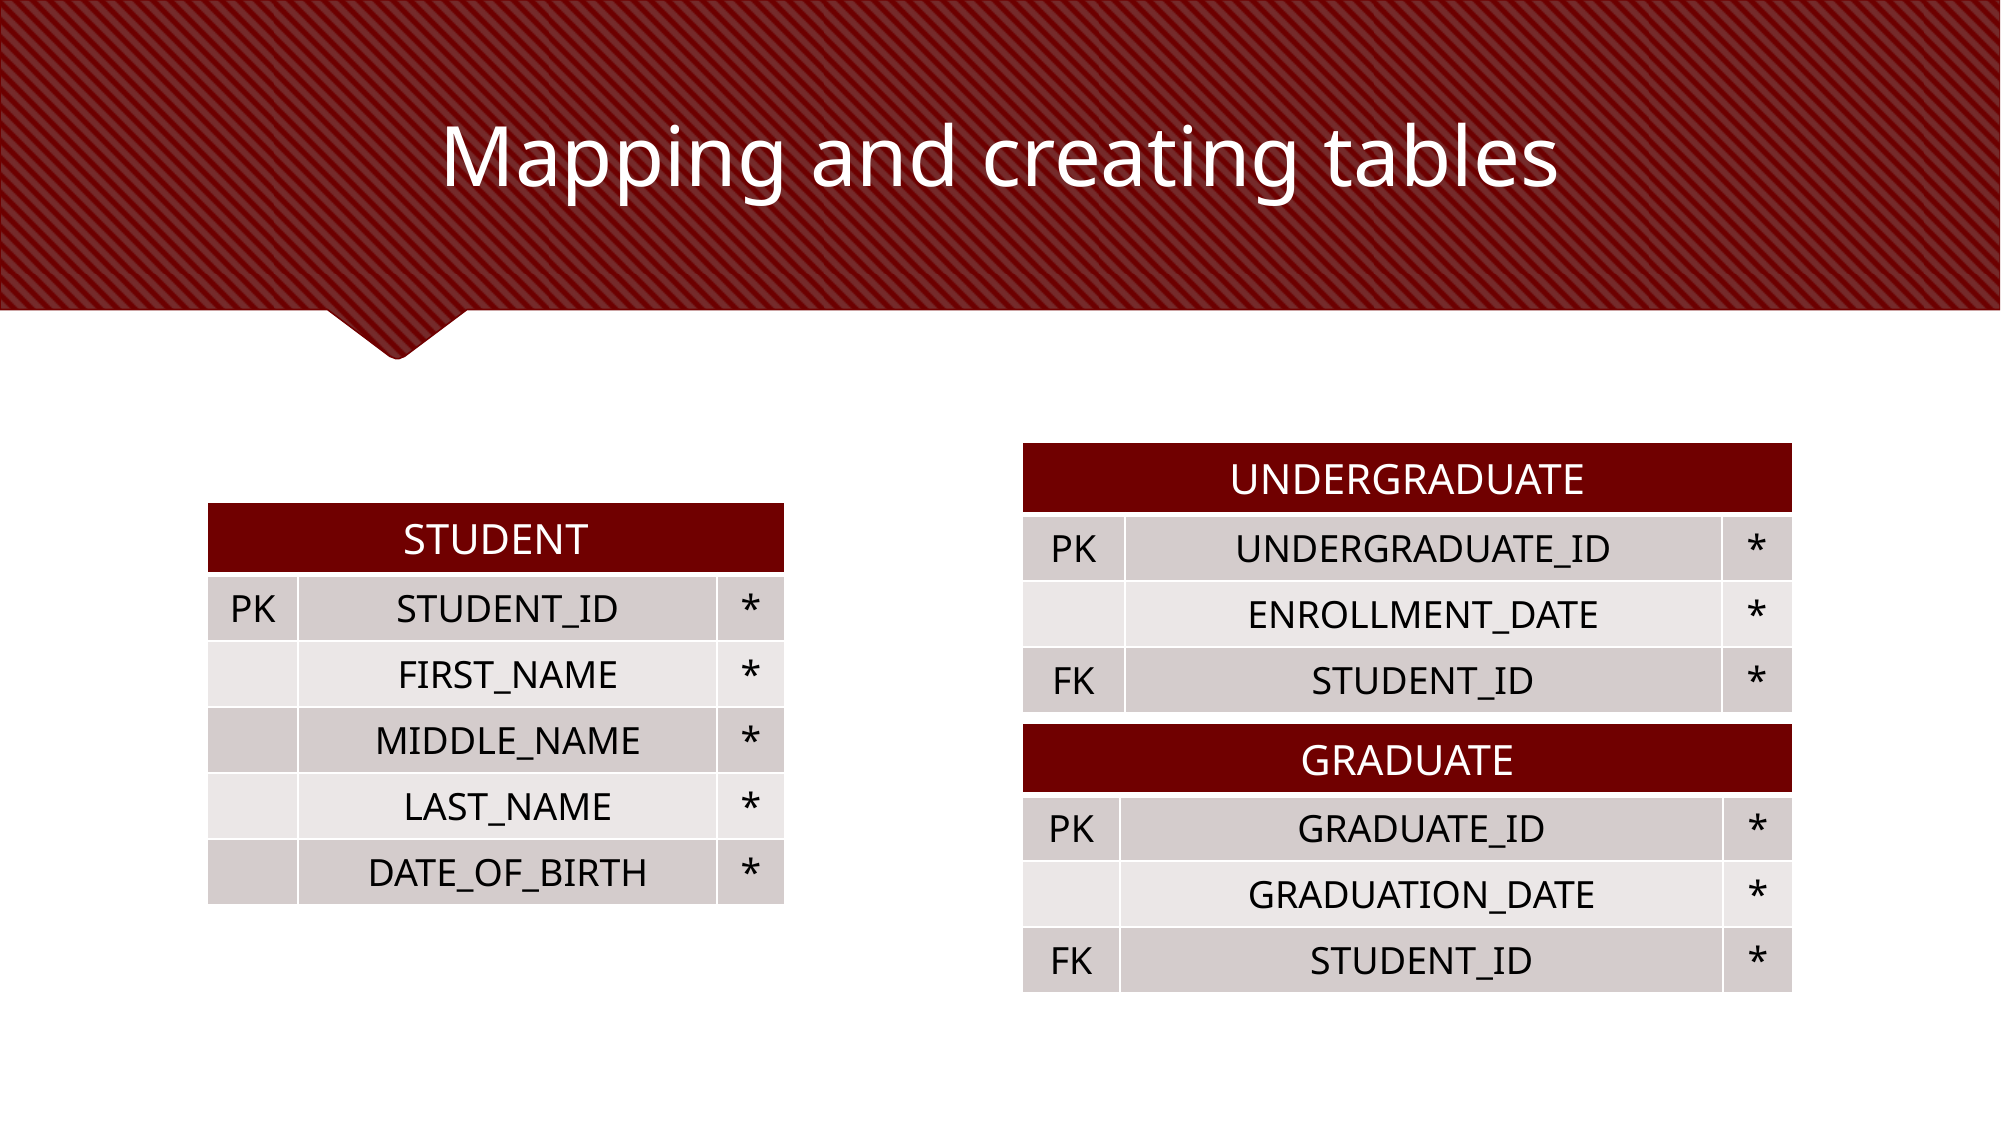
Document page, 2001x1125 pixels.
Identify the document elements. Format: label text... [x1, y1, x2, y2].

table_cell STUDENT_ID [1121, 928, 1722, 992]
table_cell DATE_OF_BIRTH [299, 840, 716, 904]
table_cell LAST_NAME [299, 774, 716, 838]
table_cell UNDERGRADUATE_ID [1126, 517, 1721, 580]
table_cell * [1723, 517, 1792, 580]
table_cell * [718, 774, 784, 838]
table_header GRADUATE [1023, 724, 1792, 792]
table_cell ENROLLMENT_DATE [1126, 582, 1721, 646]
table_cell * [1724, 798, 1792, 860]
table_cell GRADUATION_DATE [1121, 862, 1722, 926]
table_cell STUDENT_ID [1126, 648, 1721, 712]
table_header UNDERGRADUATE [1023, 443, 1792, 512]
table_cell PK [1023, 798, 1119, 860]
table_cell [208, 708, 297, 772]
table_cell FK [1023, 648, 1124, 712]
table_header STUDENT [208, 503, 784, 572]
table_cell MIDDLE_NAME [299, 708, 716, 772]
table_cell [1023, 862, 1119, 926]
table_cell * [1723, 582, 1792, 646]
table_cell * [718, 642, 784, 706]
table_cell * [718, 708, 784, 772]
table_cell * [1723, 648, 1792, 712]
table_cell * [1724, 928, 1792, 992]
table_cell * [718, 577, 784, 640]
table_cell STUDENT_ID [299, 577, 716, 640]
table_cell FK [1023, 928, 1119, 992]
table_cell PK [208, 577, 297, 640]
table_cell [208, 840, 297, 904]
table_cell * [1724, 862, 1792, 926]
table_cell * [718, 840, 784, 904]
table_cell [1023, 582, 1124, 646]
table_cell FIRST_NAME [299, 642, 716, 706]
table_cell GRADUATE_ID [1121, 798, 1722, 860]
table_cell PK [1023, 517, 1124, 580]
table_cell [208, 642, 297, 706]
table_cell [208, 774, 297, 838]
title Mapping and creating tables [132, 73, 1868, 233]
